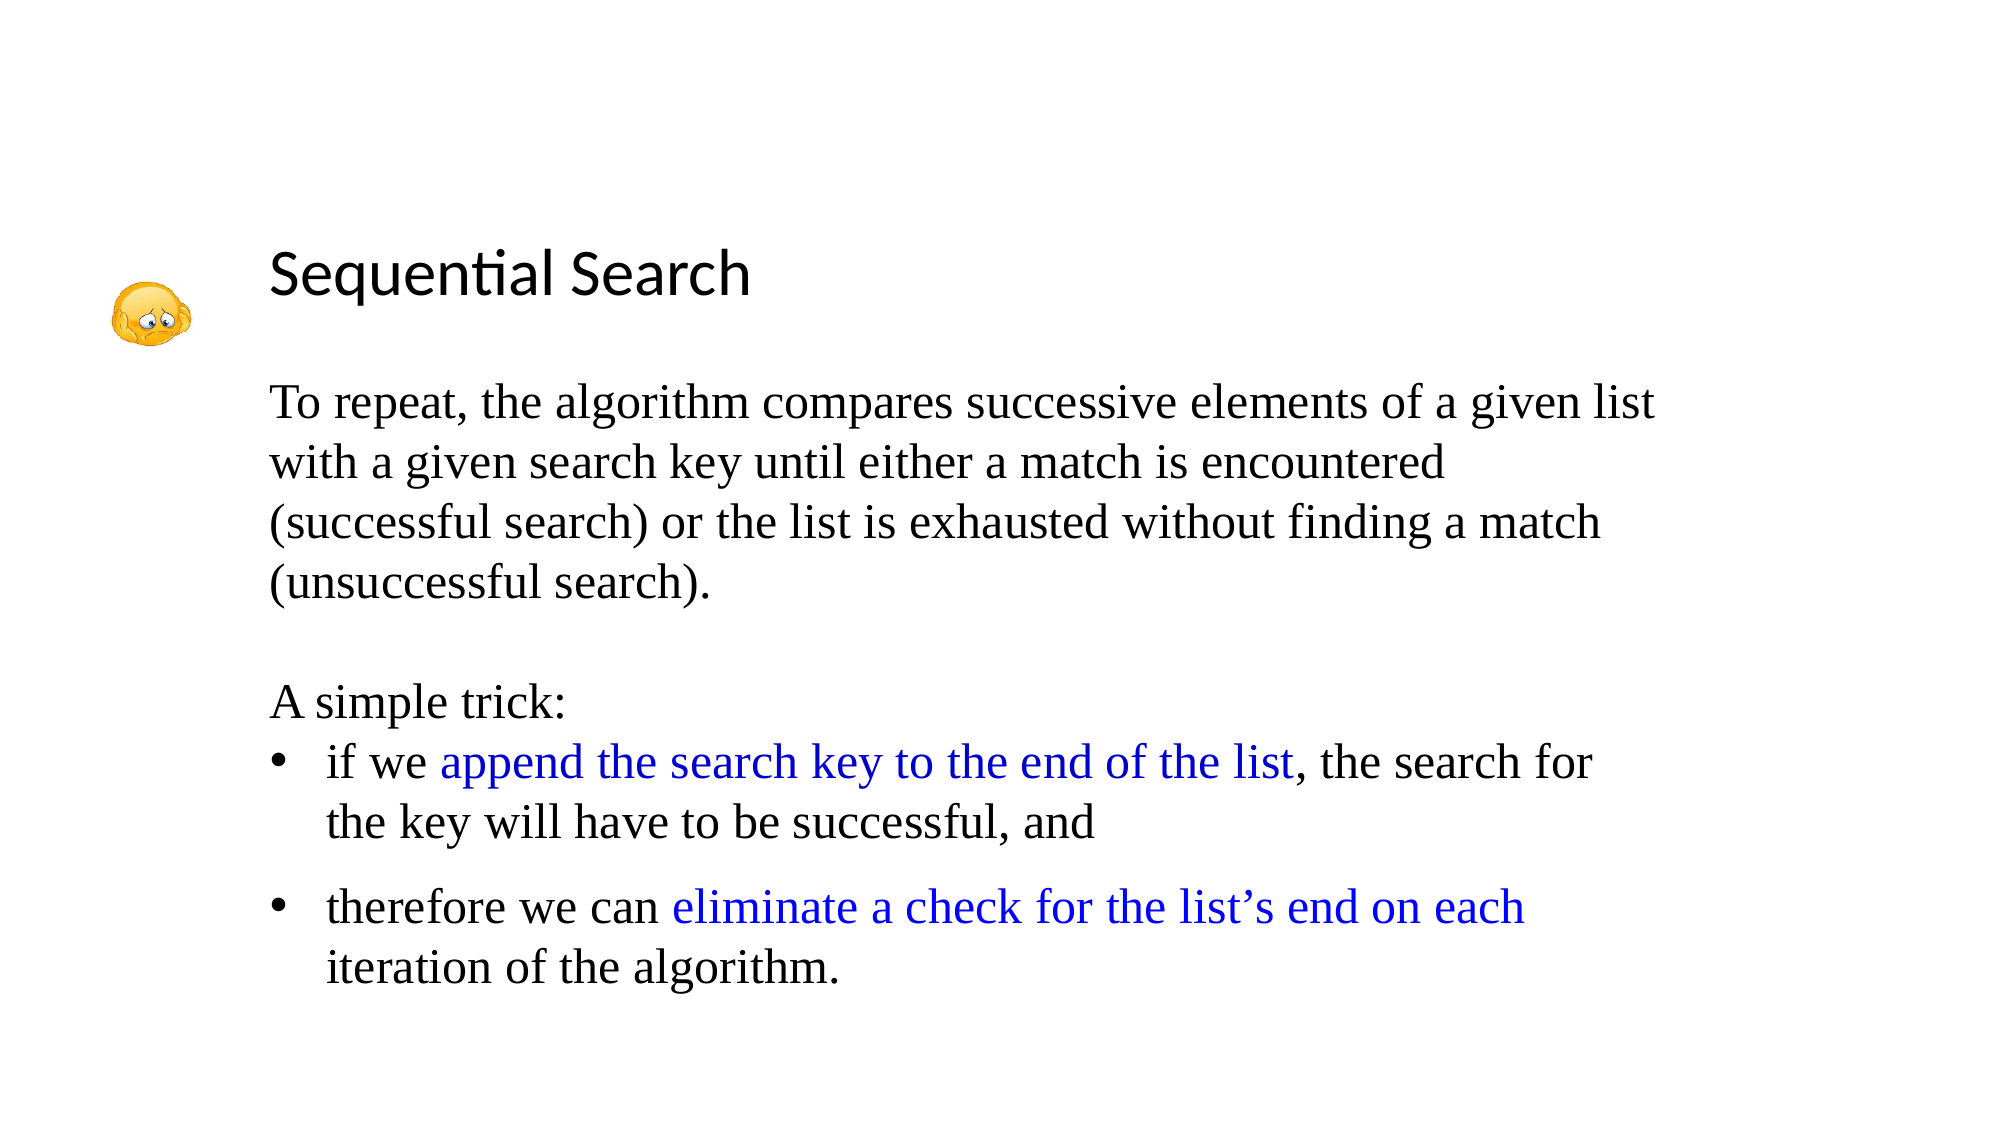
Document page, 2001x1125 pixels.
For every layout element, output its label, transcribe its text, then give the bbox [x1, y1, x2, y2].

text_box Sequential Search To repeat, the algorithm compares successive elements of a given list with a given search key until either a match is encountered (successful search) or the list is exhausted without finding a match (unsuccessful search). A simple trick: if we append the search key to the end of the list, the search for the key will have to be successful, and therefore we can eliminate a check for the list’s end on each iteration of the algorithm. [255, 221, 1675, 1002]
picture [110, 279, 194, 348]
